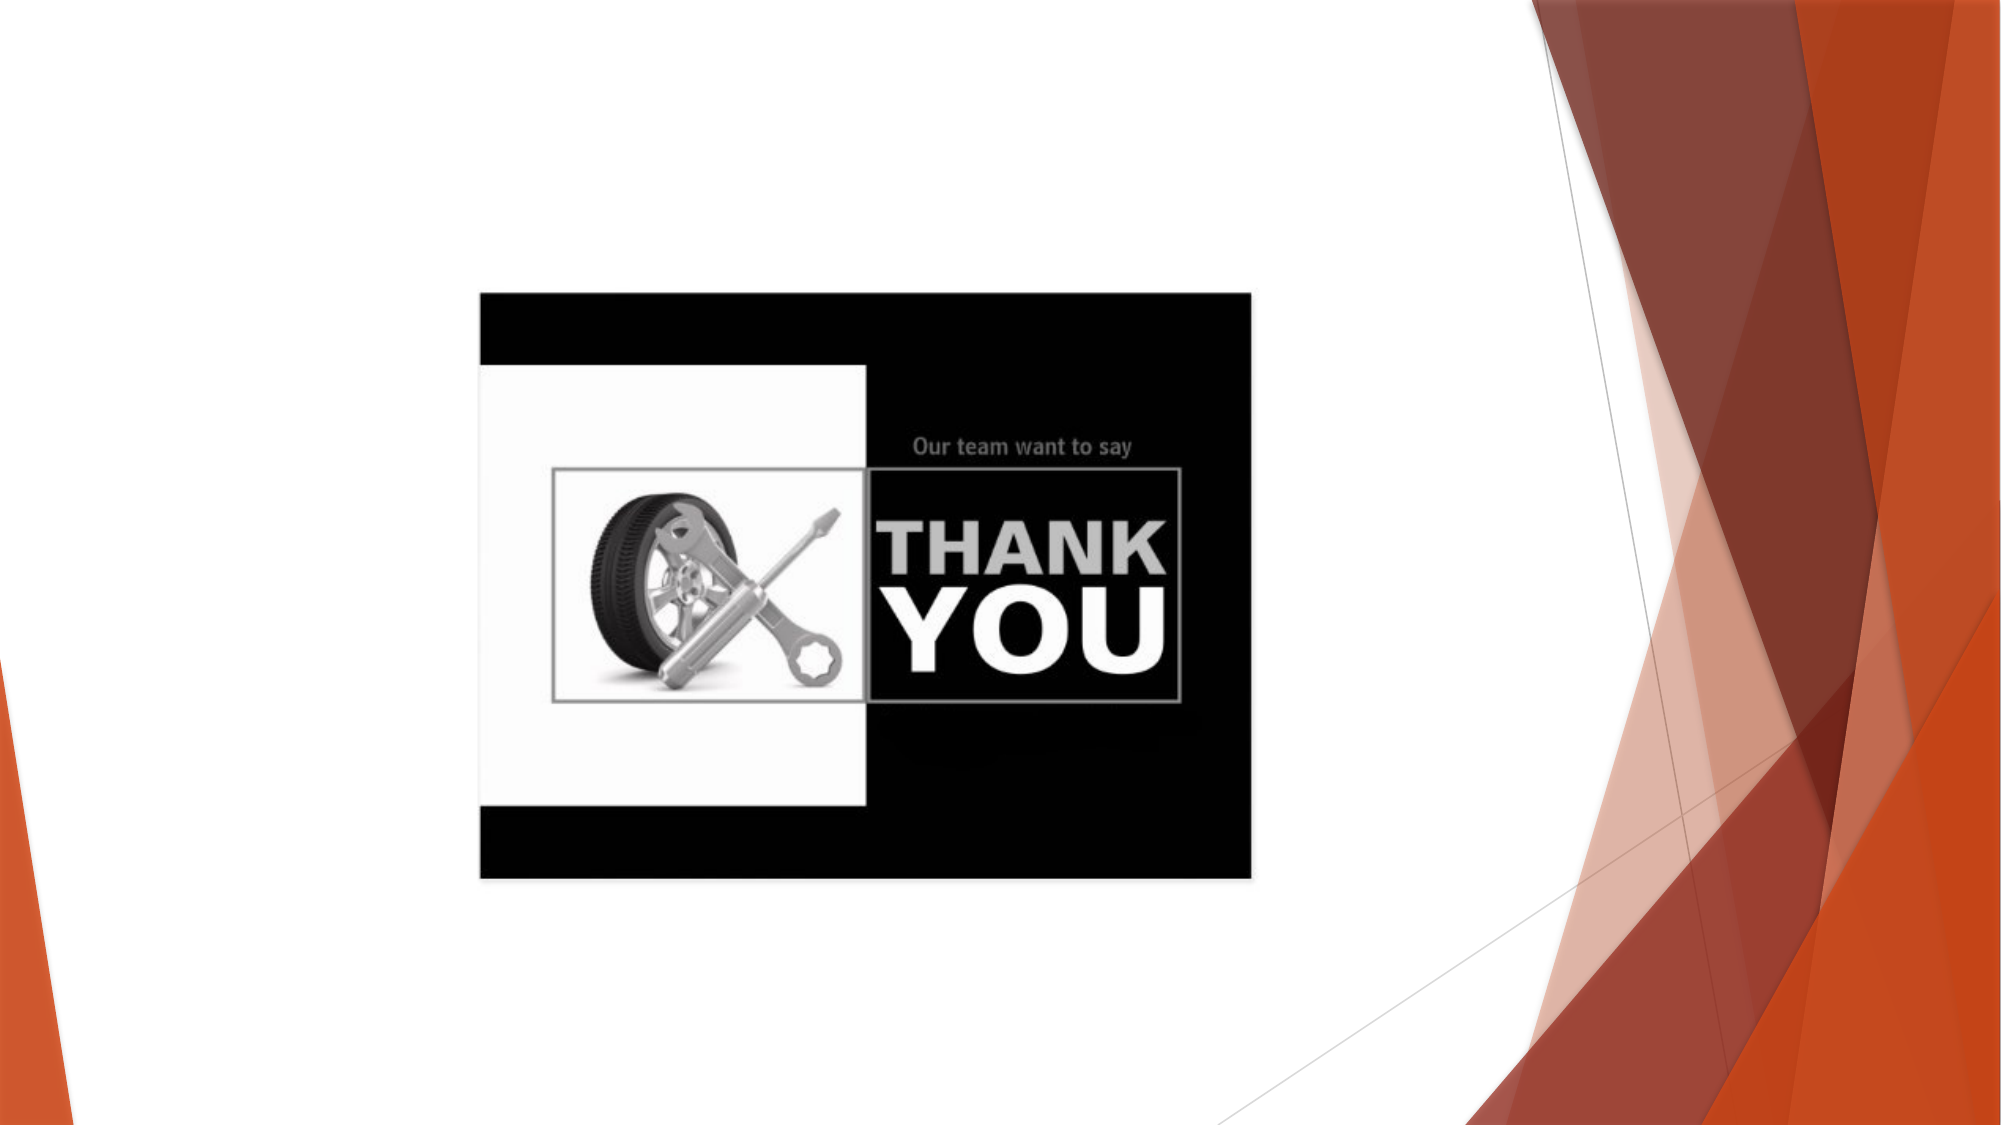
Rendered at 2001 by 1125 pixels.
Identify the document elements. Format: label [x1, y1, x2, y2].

list [440, 162, 1292, 1014]
